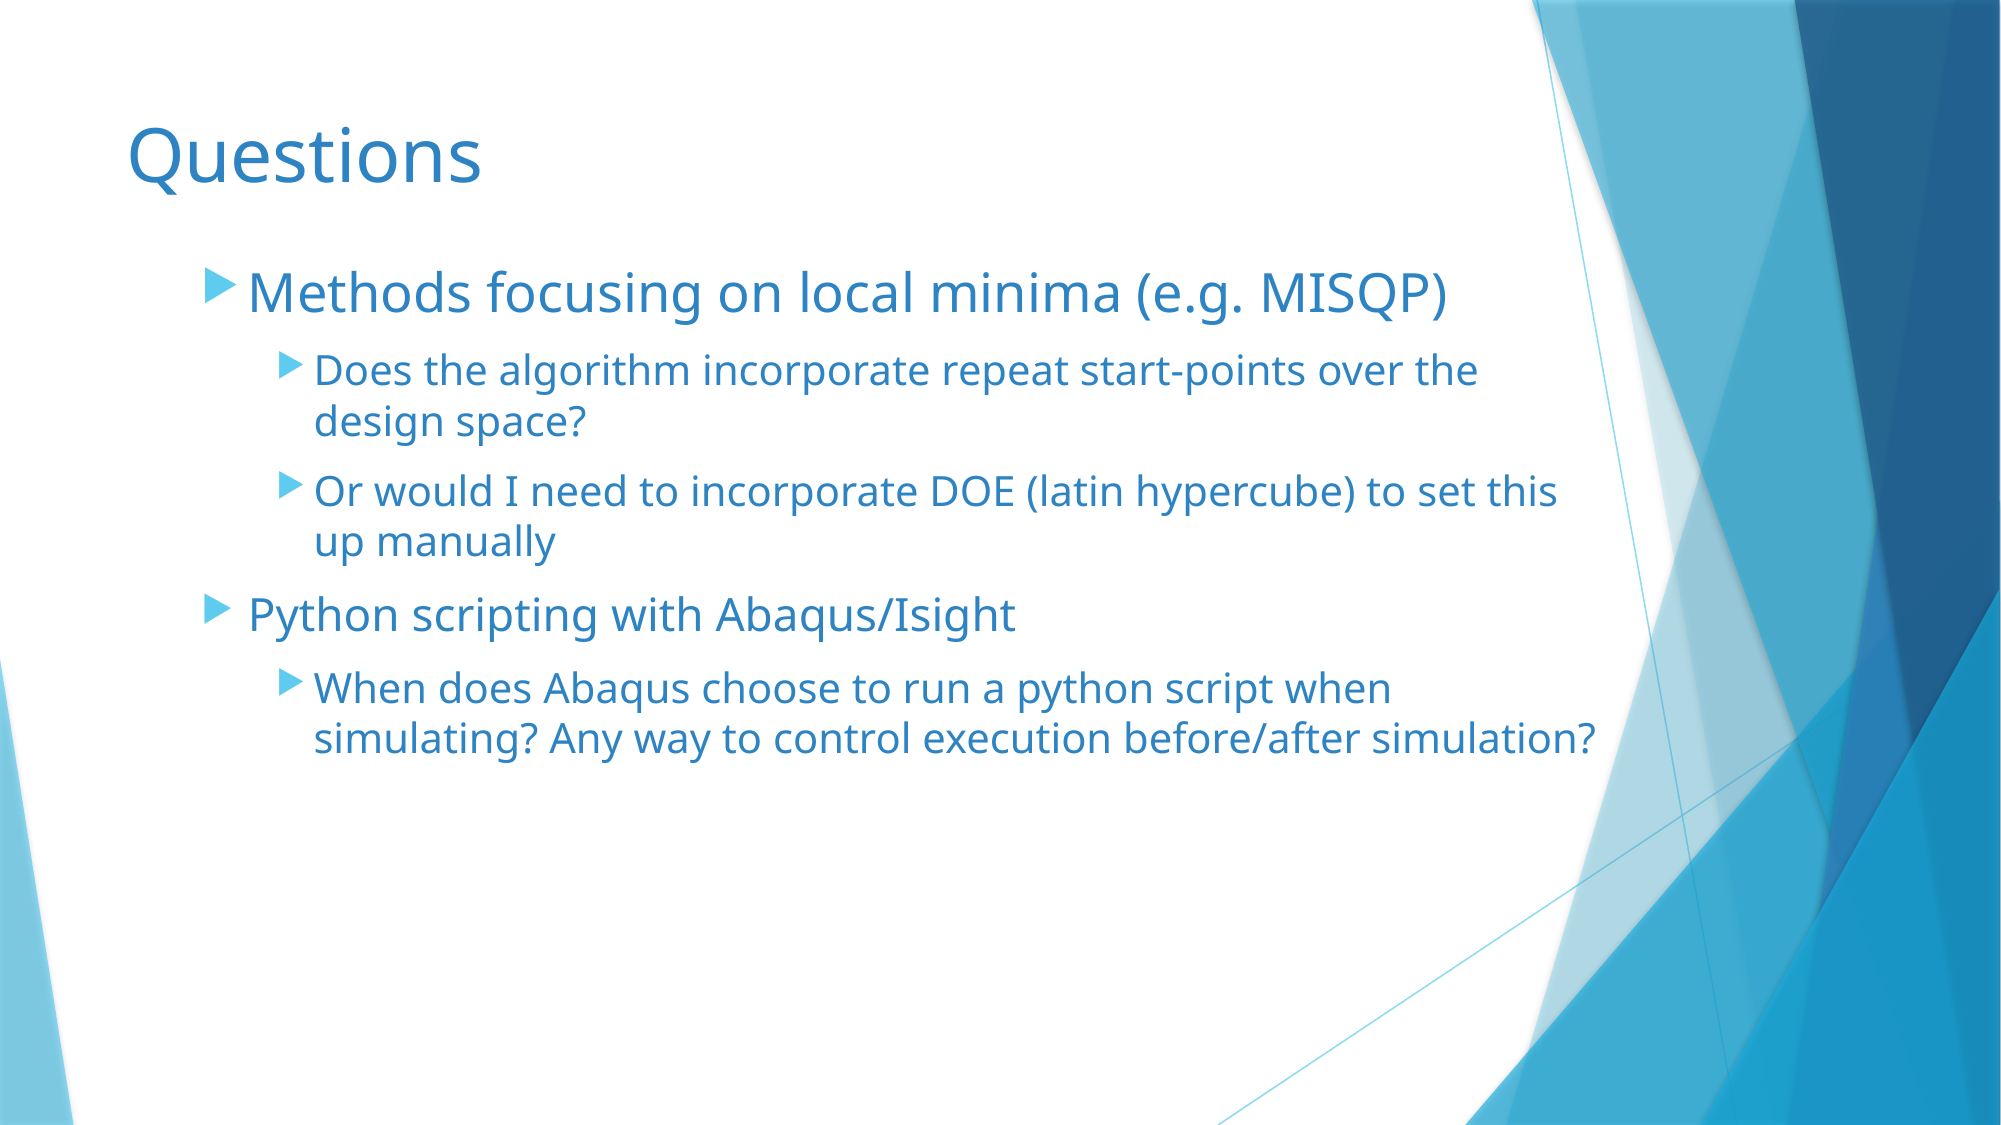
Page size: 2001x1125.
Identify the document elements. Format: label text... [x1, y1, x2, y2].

title Questions [111, 99, 1522, 250]
list Methods focusing on local minima (e.g. MISQP) Does the algorithm incorporate repeat start-points over the design space? Or would I need to incorporate DOE (latin hypercube) to set this up manually Python scripting with Abaqus/Isight When does Abaqus choose to run a python script when simulating? Any way to control execution before/after simulation? [111, 250, 1622, 992]
